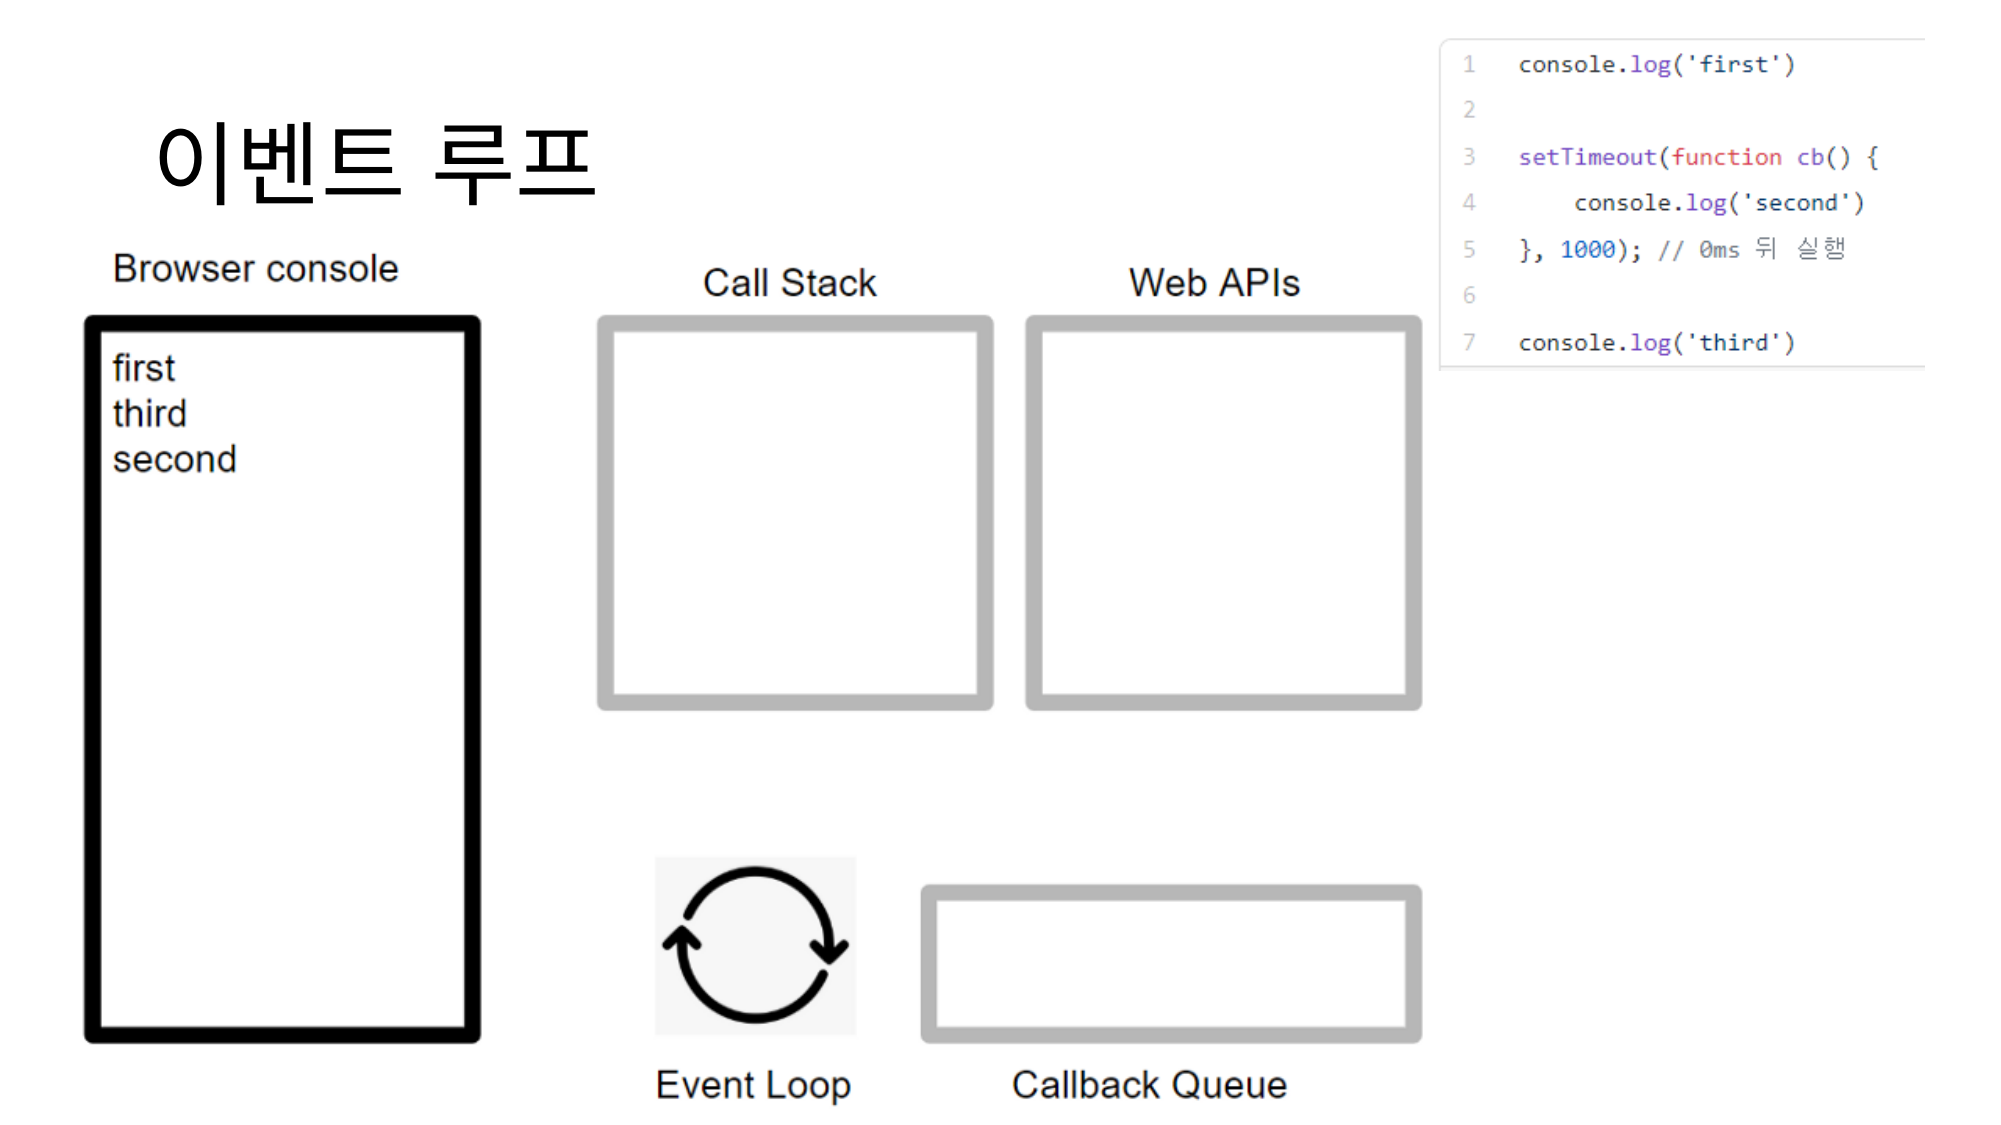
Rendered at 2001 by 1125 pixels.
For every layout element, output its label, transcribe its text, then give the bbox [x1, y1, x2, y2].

title 이벤트 루프 [137, 59, 1436, 226]
picture [69, 37, 1925, 1125]
